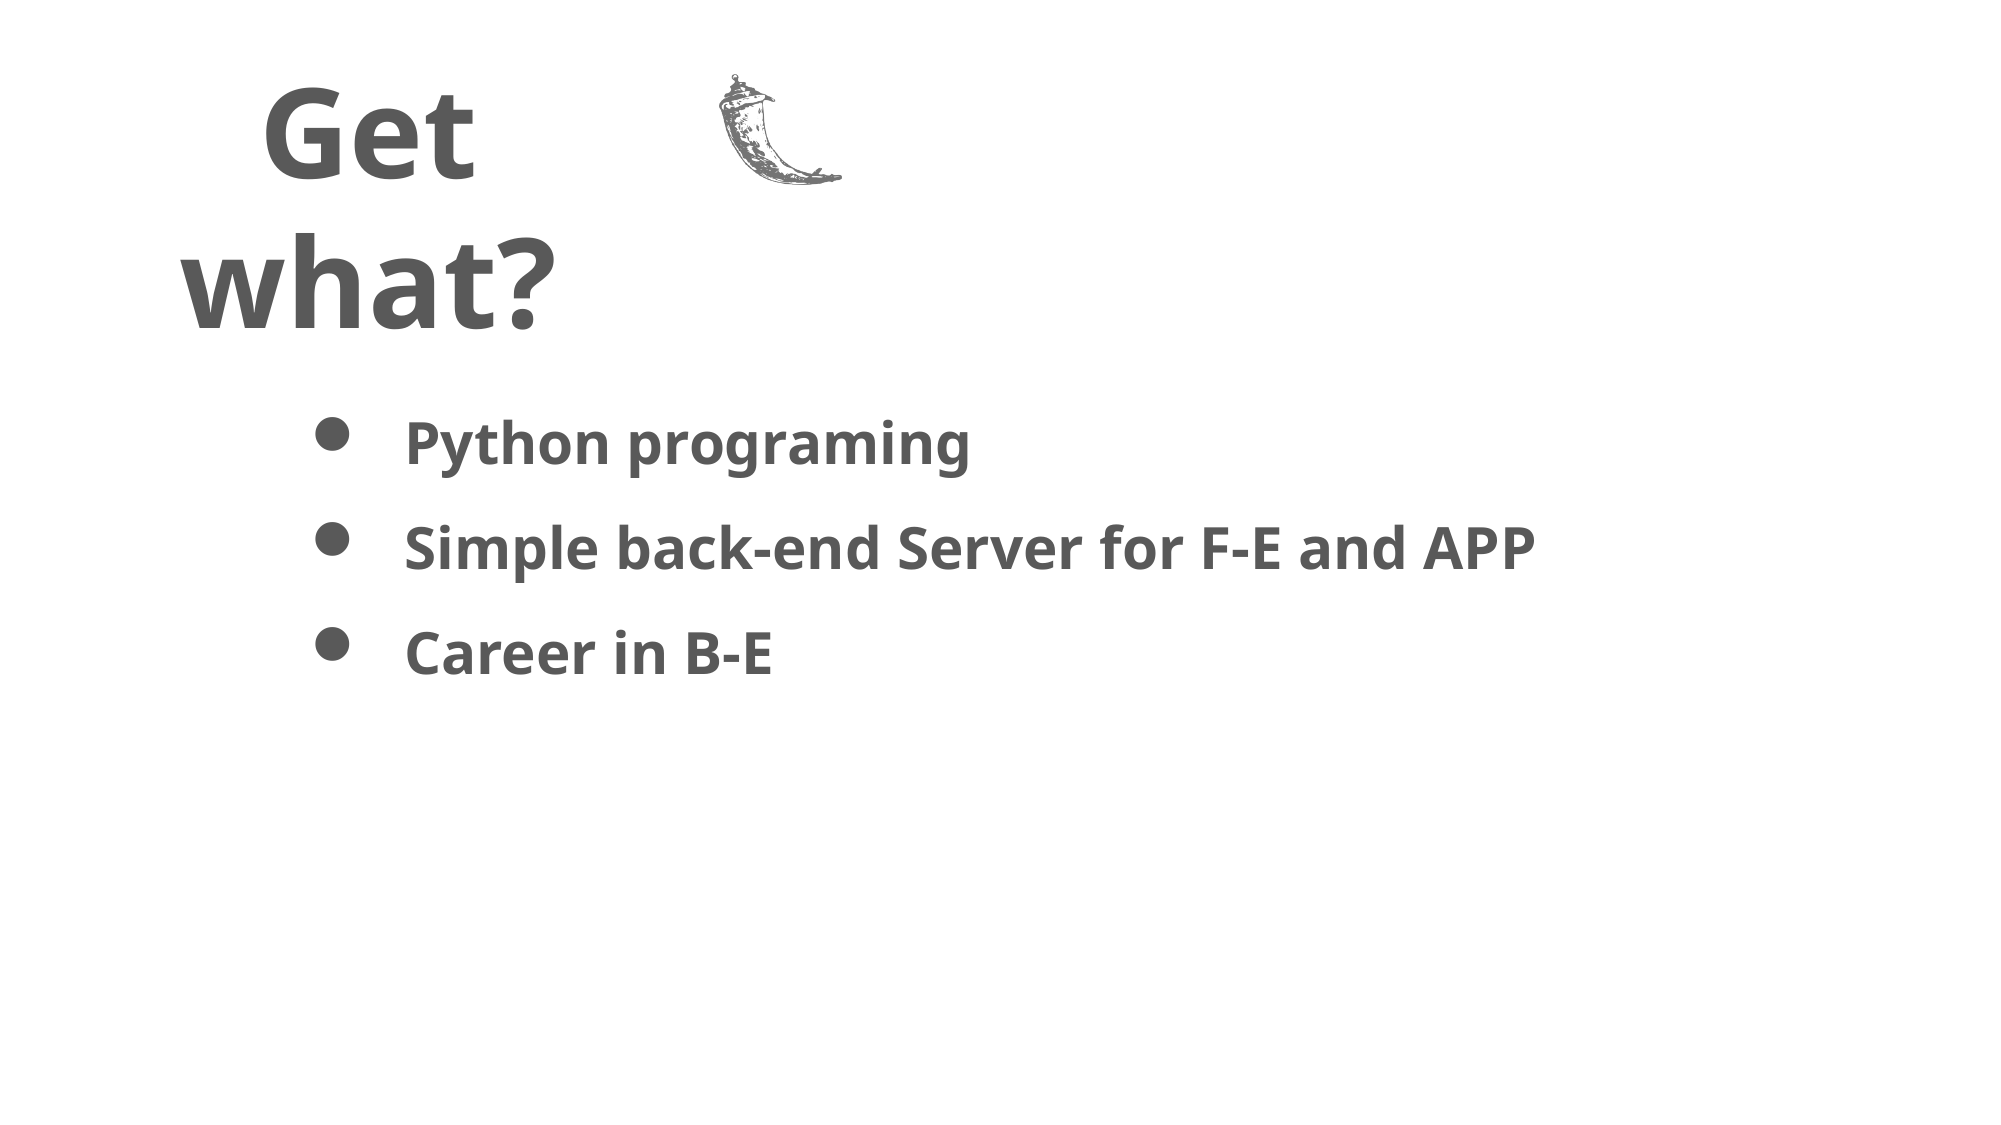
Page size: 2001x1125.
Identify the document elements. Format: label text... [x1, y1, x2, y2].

text_box Python programing Simple back-end Server for F-E and APP Career in B-E [295, 364, 1626, 694]
text_box Get what? [65, 46, 672, 362]
picture [719, 74, 842, 185]
